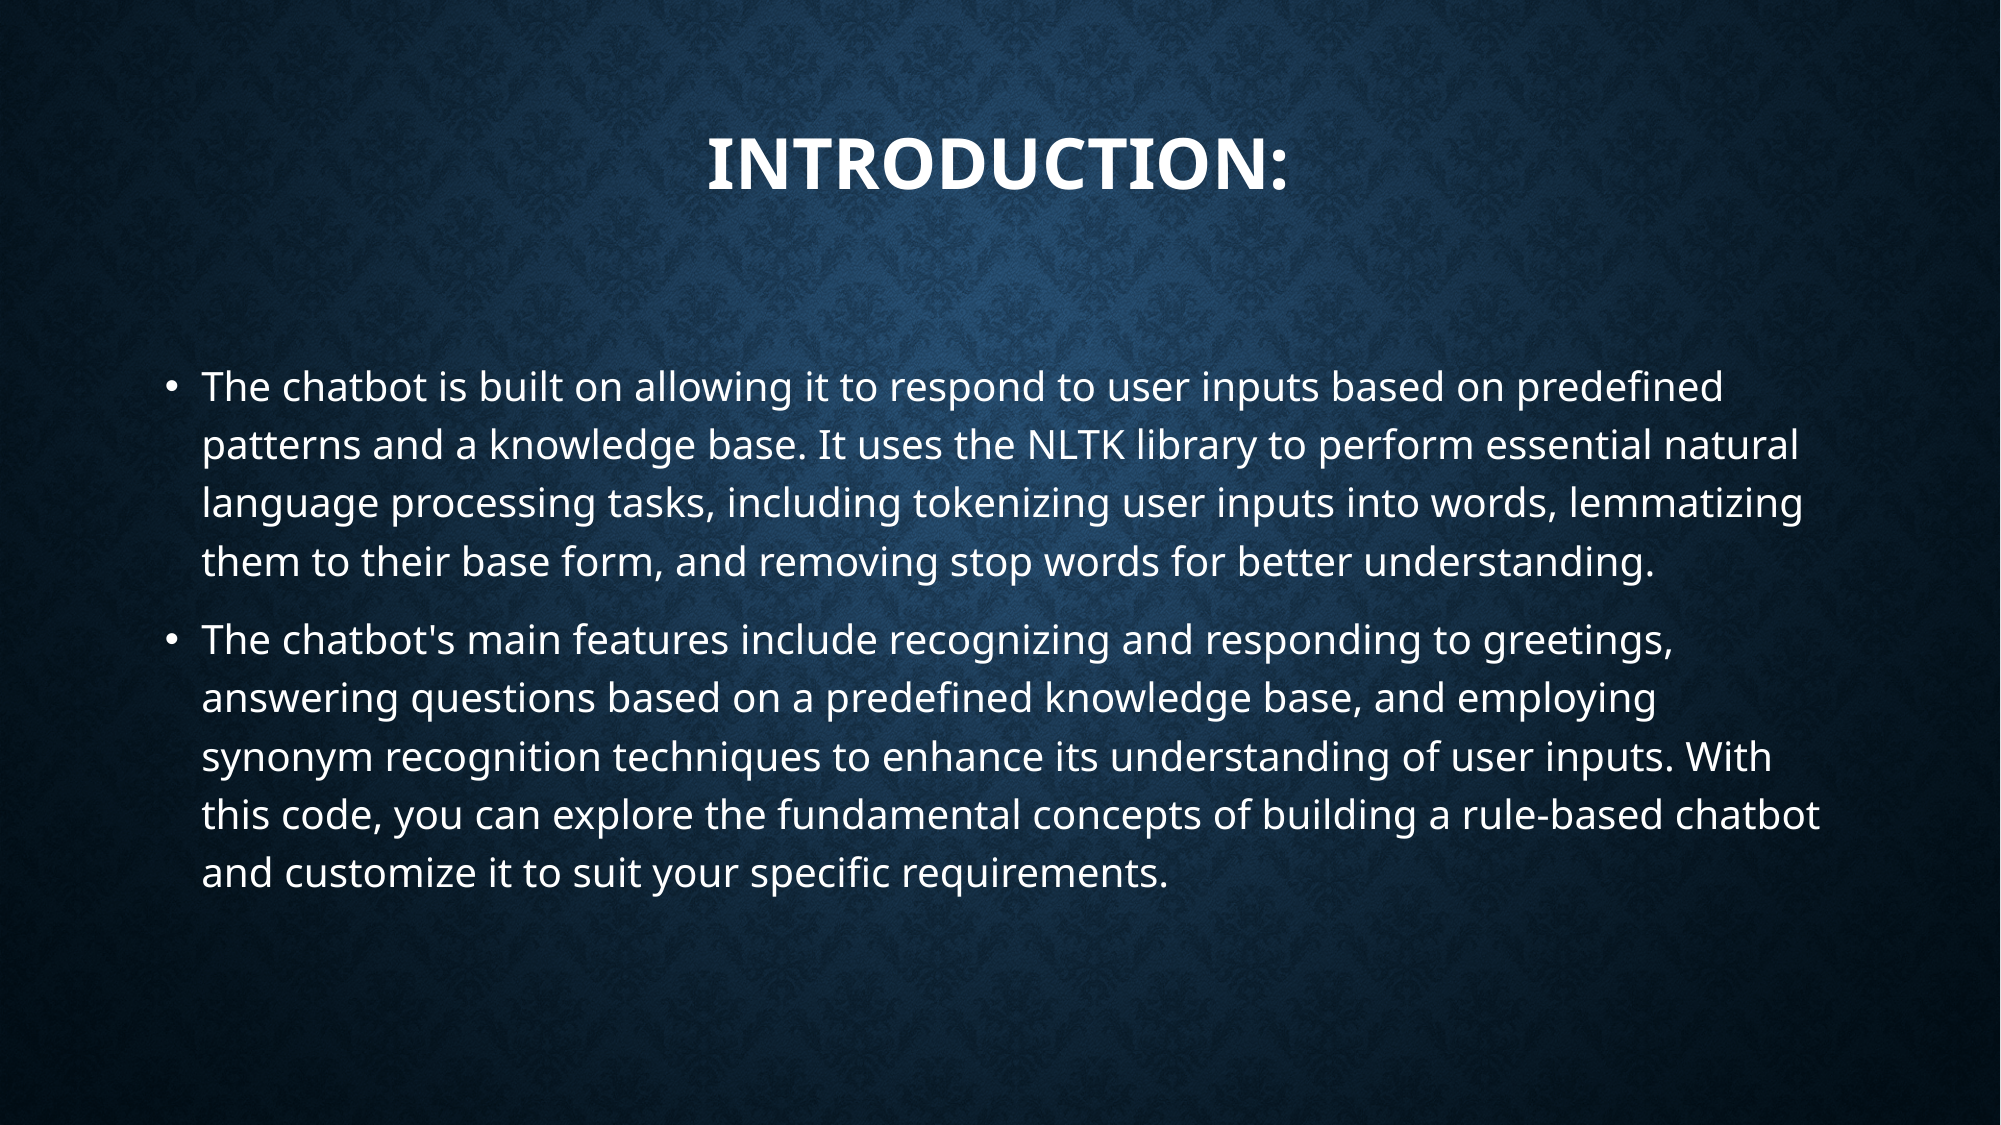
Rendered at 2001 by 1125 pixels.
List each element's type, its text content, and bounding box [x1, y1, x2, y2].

title Introduction: [149, 99, 1849, 318]
list The chatbot is built on allowing it to respond to user inputs based on predefined patterns and a knowledge base. It uses the NLTK library to perform essential natural language processing tasks, including tokenizing user inputs into words, lemmatizing them to their base form, and removing stop words for better understanding. The chatbot's main features include recognizing and responding to greetings, answering questions based on a predefined knowledge base, and employing synonym recognition techniques to enhance its understanding of user inputs. With this code, you can explore the fundamental concepts of building a rule-based chatbot and customize it to suit your specific requirements. [149, 343, 1849, 950]
